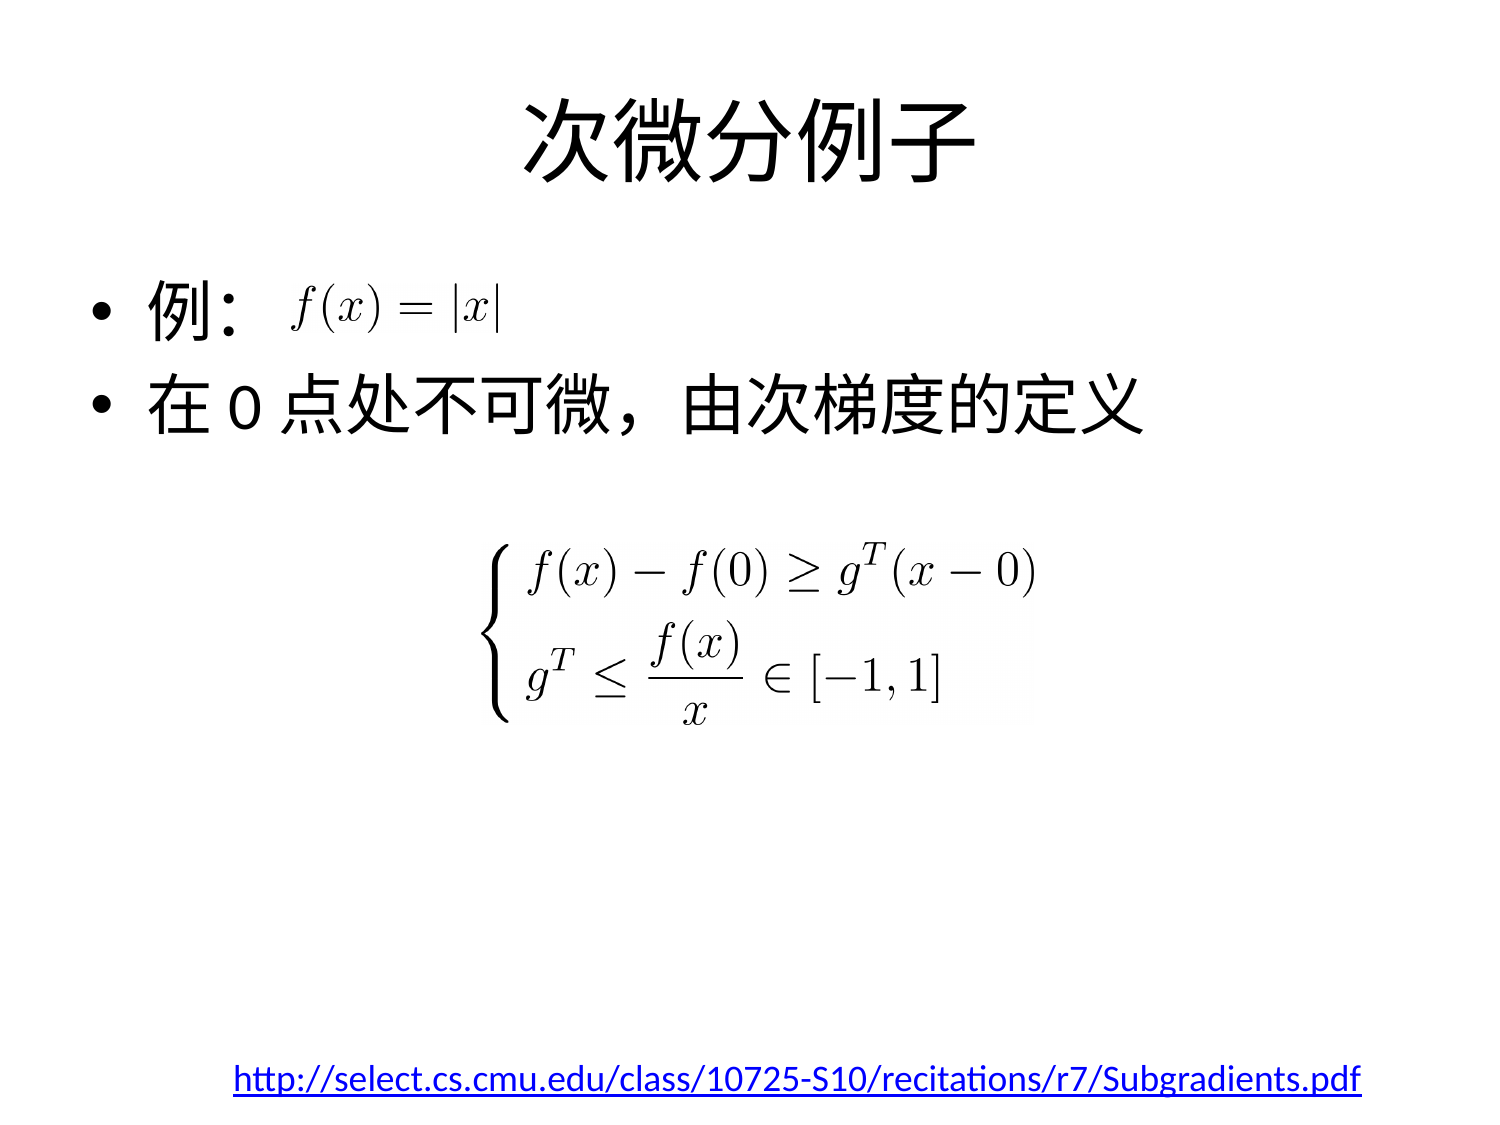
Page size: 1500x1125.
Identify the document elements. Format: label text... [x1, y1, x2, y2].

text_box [479, 538, 1037, 730]
text_box http://select.cs.cmu.edu/class/10725-S10/recitations/r7/Subgradients.pdf [218, 1046, 1483, 1107]
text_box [289, 278, 500, 337]
title 次微分例子 [75, 45, 1425, 233]
list 例： 在0点处不可微，由次梯度的定义 [75, 262, 1425, 1005]
